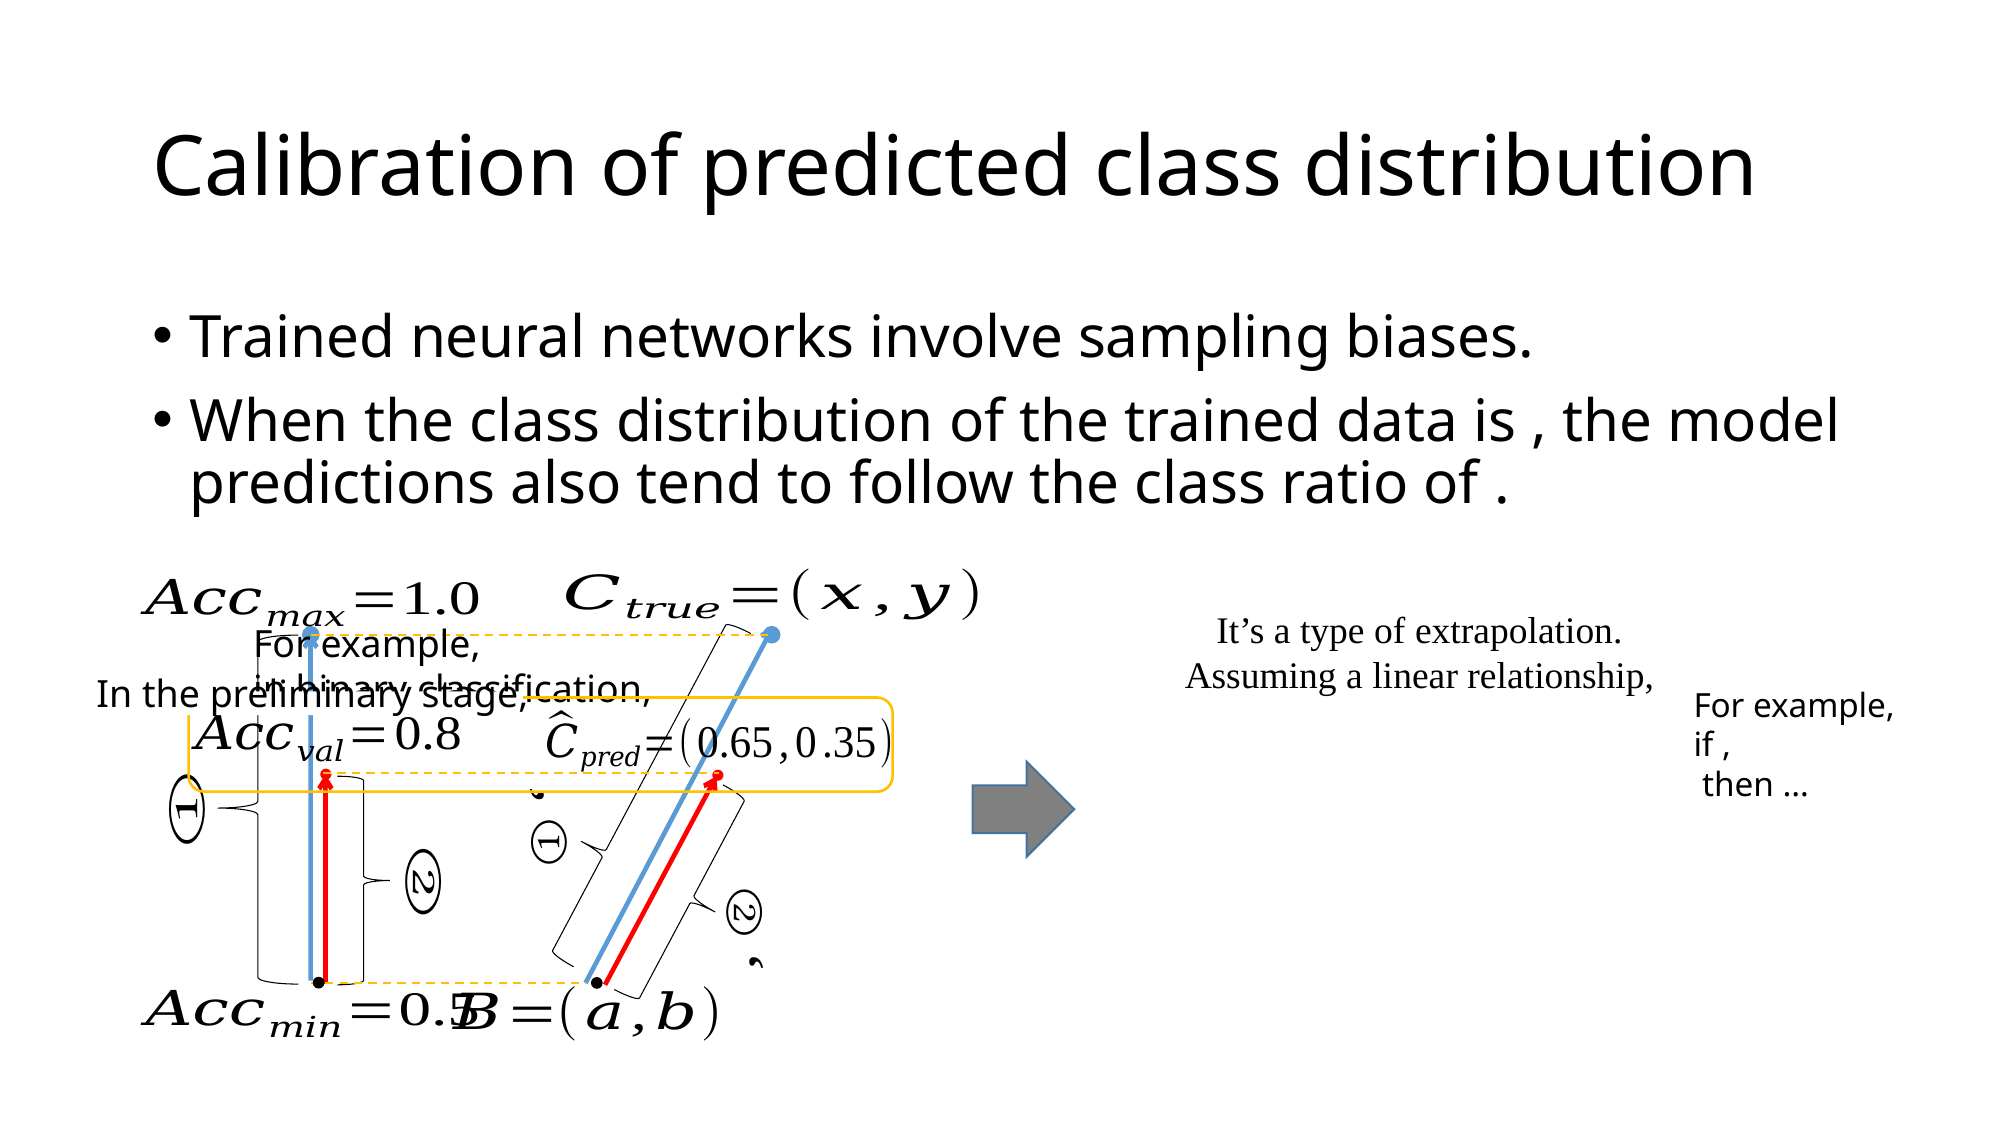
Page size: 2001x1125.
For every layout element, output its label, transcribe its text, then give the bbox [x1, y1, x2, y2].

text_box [604, 792, 717, 985]
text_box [87, 662, 893, 792]
text_box [312, 984, 326, 990]
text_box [585, 625, 774, 662]
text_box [717, 792, 774, 984]
text_box [337, 793, 390, 982]
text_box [585, 792, 604, 982]
text_box For example, in binary classification, [238, 612, 690, 662]
text_box [774, 625, 782, 645]
text_box [613, 985, 648, 1000]
text_box [217, 793, 299, 985]
title Calibration of predicted class distribution [137, 59, 1863, 278]
text_box [311, 975, 325, 982]
text_box [552, 888, 585, 968]
text_box [971, 759, 1076, 860]
text_box [590, 984, 604, 990]
